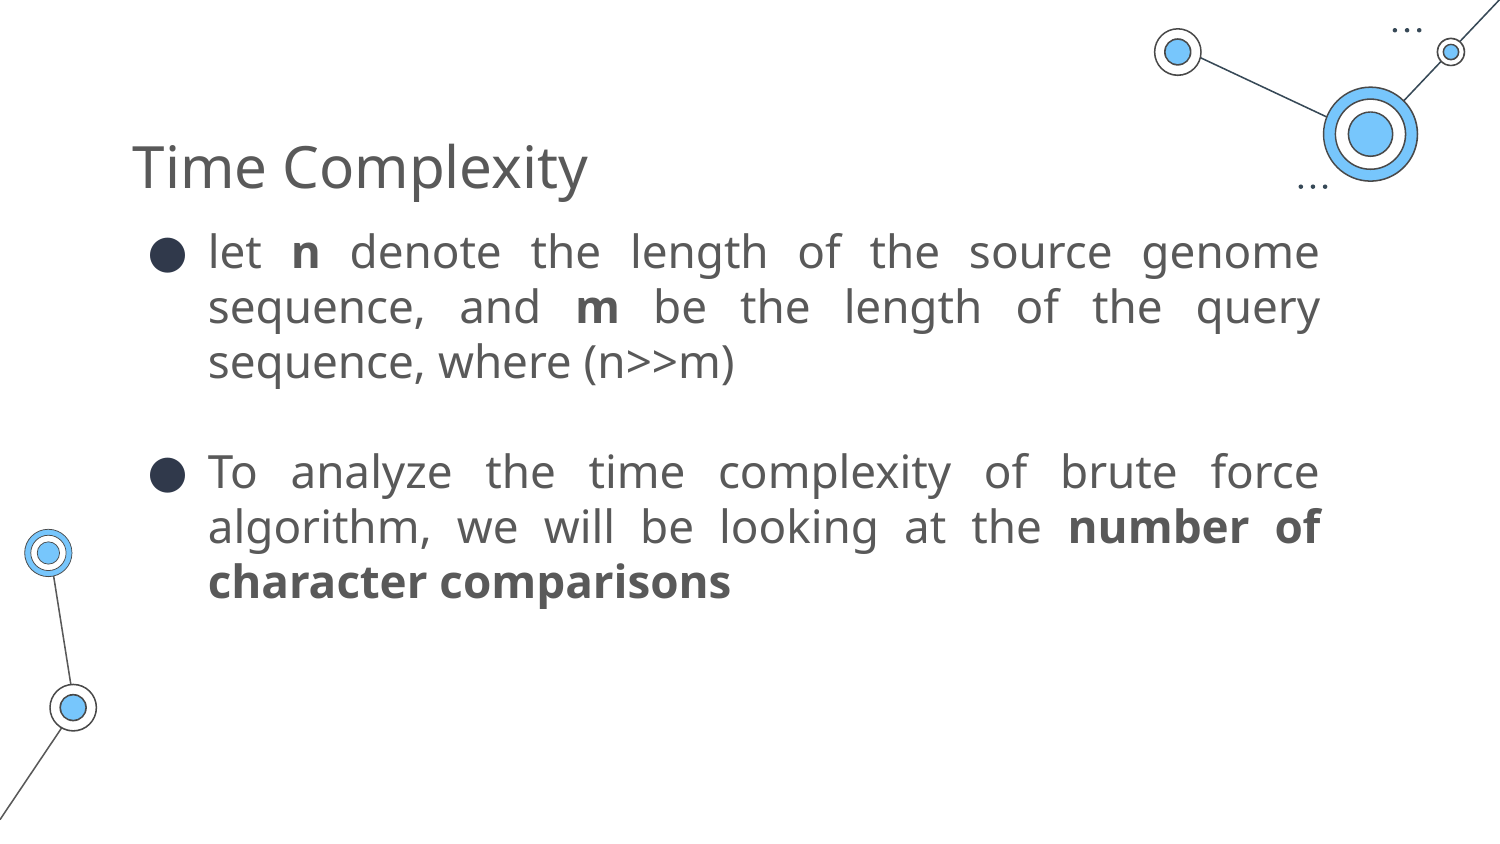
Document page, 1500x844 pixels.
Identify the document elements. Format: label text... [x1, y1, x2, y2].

title Time Complexity [117, 114, 789, 210]
list let n denote the length of the source genome sequence, and m be the length of the query sequence, where (n>>m) To analyze the time complexity of brute force algorithm, we will be looking at the number of character comparisons [117, 252, 1336, 628]
